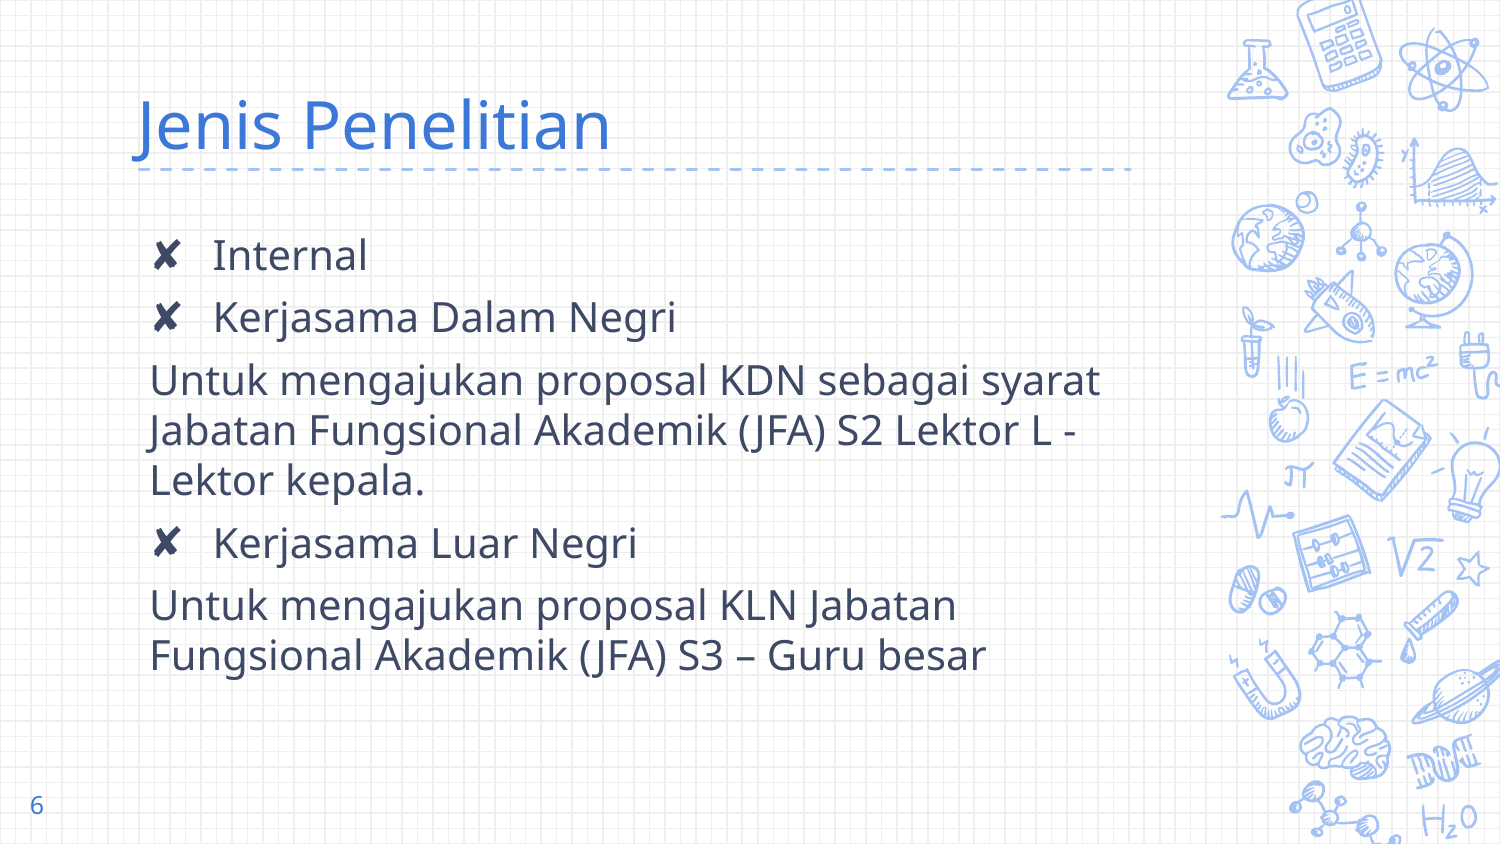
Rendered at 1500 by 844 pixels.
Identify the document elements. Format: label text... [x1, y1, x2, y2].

slide_number 6 [14, 774, 105, 840]
title Jenis Penelitian [122, 36, 1130, 178]
list Internal Kerjasama Dalam Negri Untuk mengajukan proposal KDN sebagai syarat Jabatan Fungsional Akademik (JFA) S2 Lektor L - Lektor kepala. Kerjasama Luar Negri Untuk mengajukan proposal KLN Jabatan Fungsional Akademik (JFA) S3 – Guru besar [122, 213, 1130, 806]
